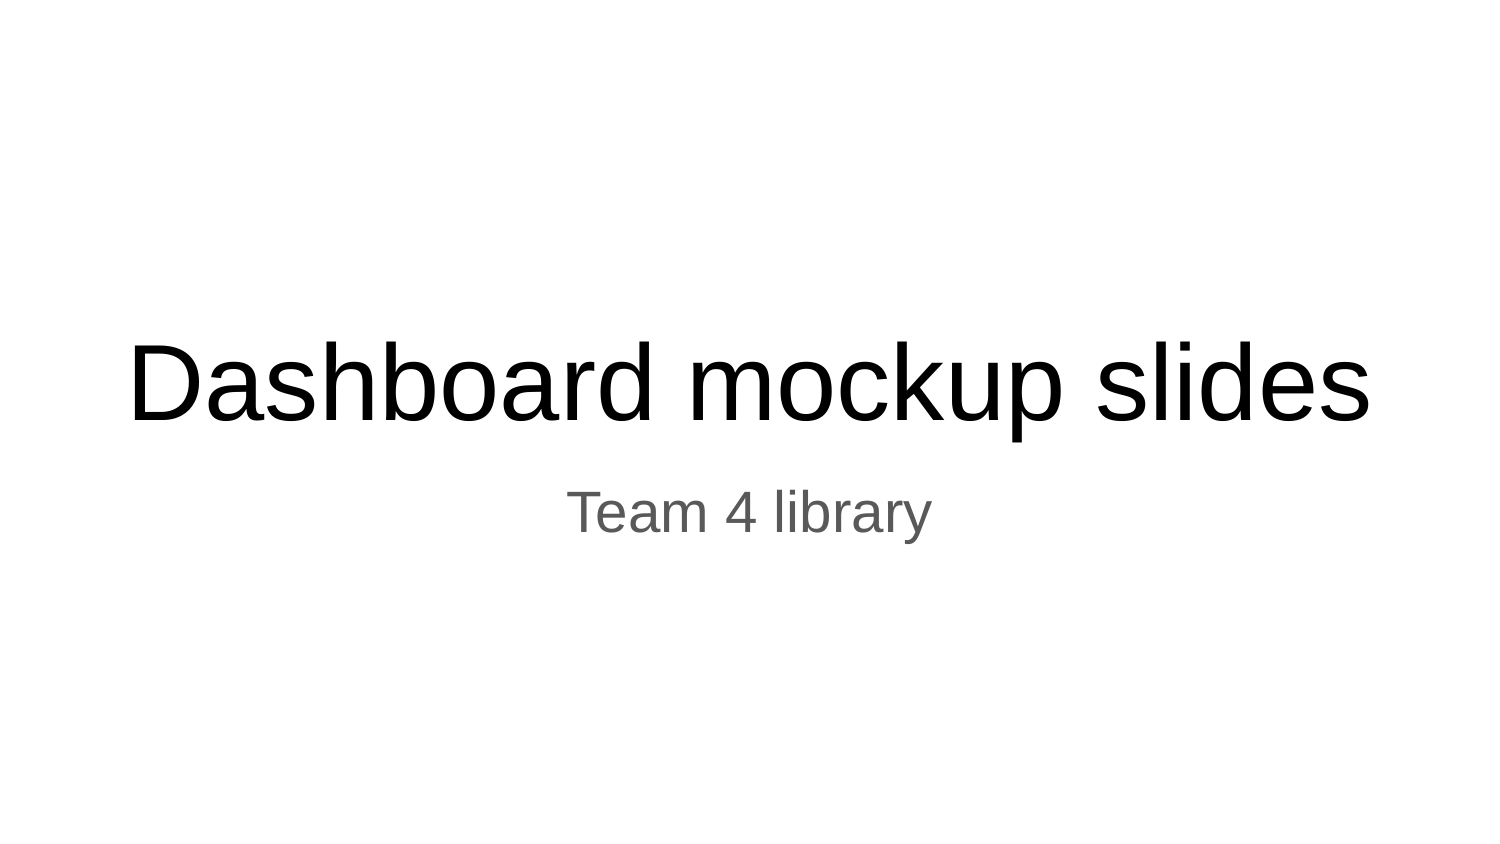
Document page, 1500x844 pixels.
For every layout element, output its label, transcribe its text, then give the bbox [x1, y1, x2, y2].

subtitle Team 4 library [51, 464, 1449, 595]
title Dashboard mockup slides [51, 122, 1449, 459]
